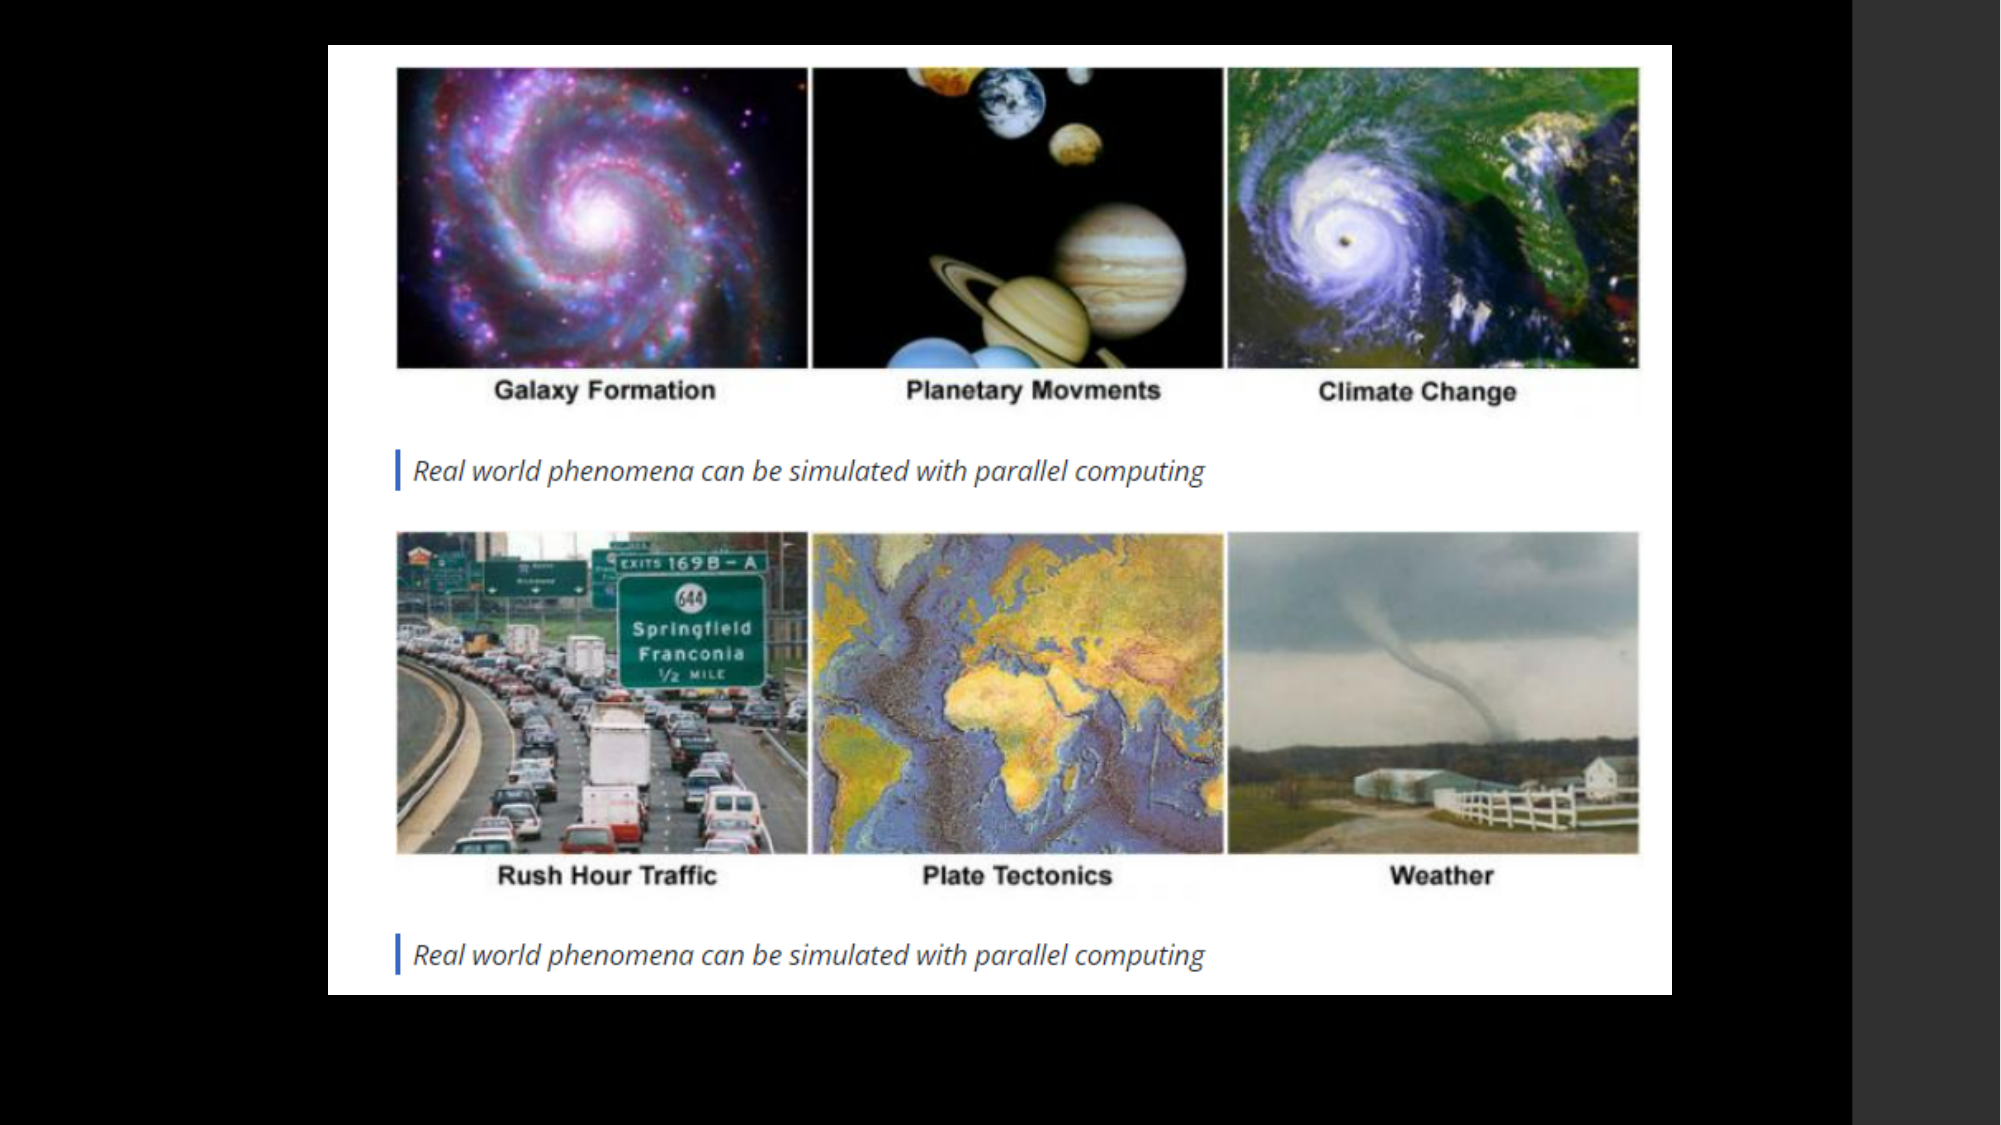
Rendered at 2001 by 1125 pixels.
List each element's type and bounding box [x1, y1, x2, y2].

list [328, 45, 1672, 995]
